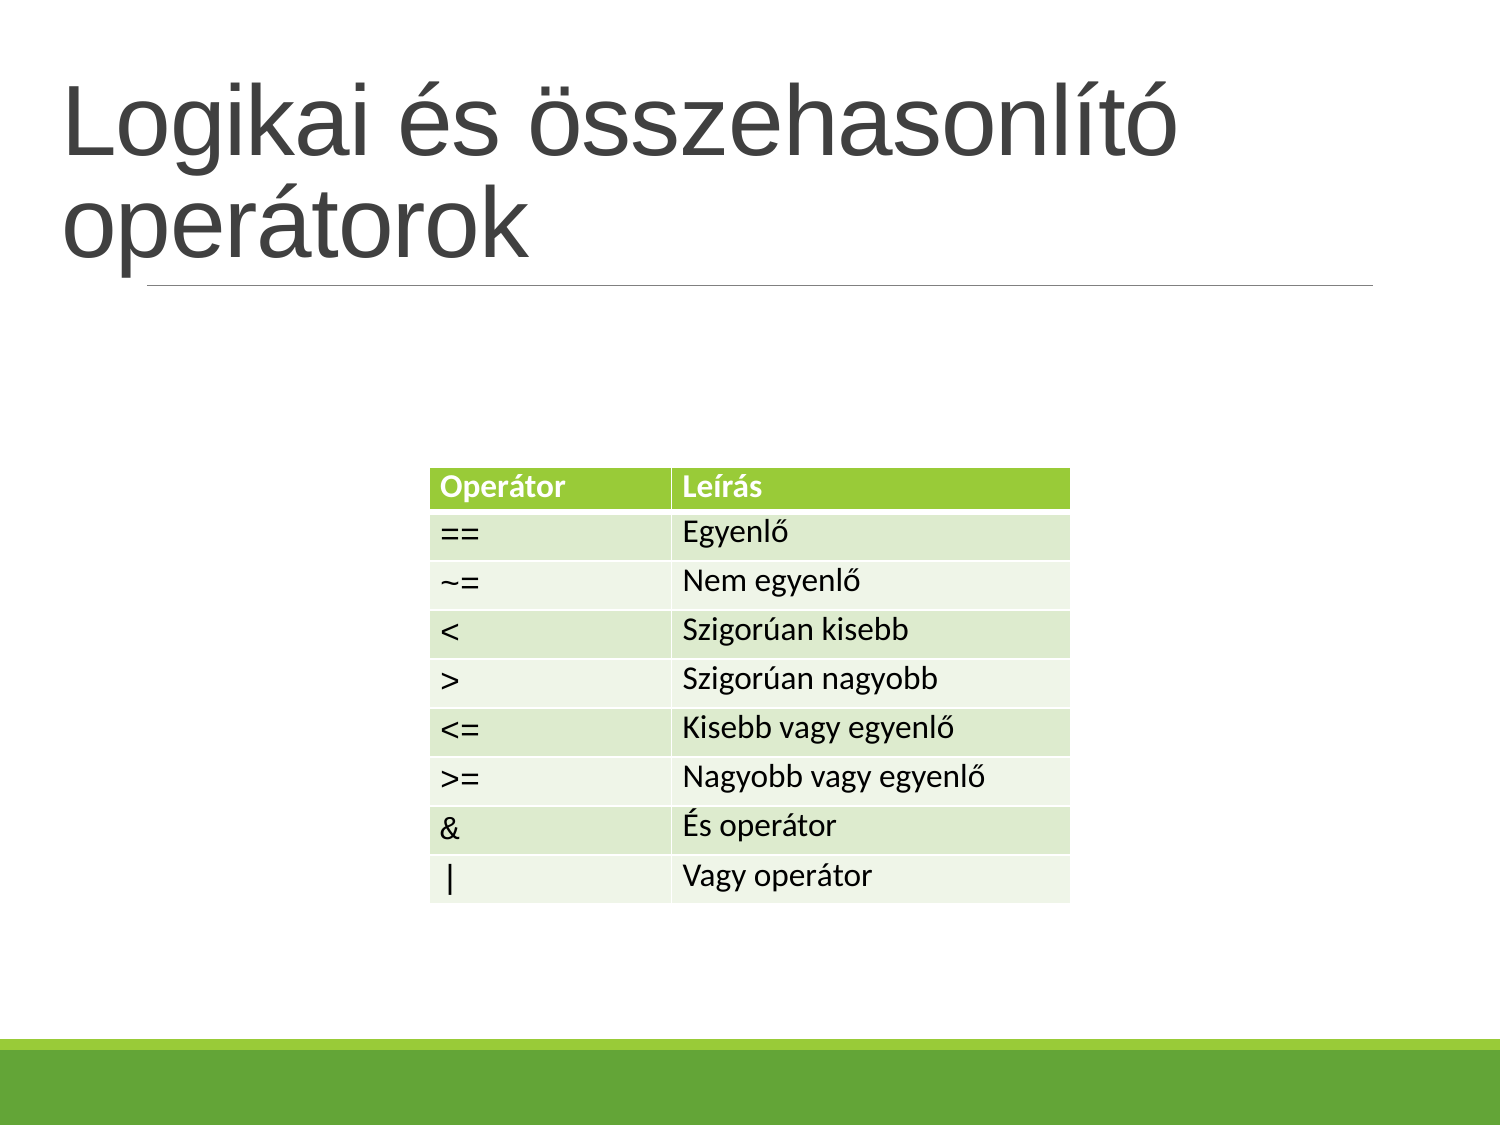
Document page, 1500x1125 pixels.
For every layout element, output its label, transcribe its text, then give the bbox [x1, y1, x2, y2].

table_cell <= [430, 709, 671, 756]
table_cell Nagyobb vagy egyenlő [672, 758, 1070, 805]
title Logikai és összehasonlító operátorok [46, 47, 1462, 285]
table_cell < [430, 611, 671, 658]
table_cell > [430, 660, 671, 707]
table_cell == [430, 515, 671, 560]
table_cell ~= [430, 562, 671, 609]
table_cell & [430, 807, 671, 854]
table_cell Szigorúan nagyobb [672, 660, 1070, 707]
table_cell Egyenlő [672, 515, 1070, 560]
table_header Operátor [430, 468, 671, 509]
table_cell Nem egyenlő [672, 562, 1070, 609]
table_cell Vagy operátor [672, 856, 1070, 903]
table_cell És operátor [672, 807, 1070, 854]
table_header Leírás [672, 468, 1070, 509]
table_cell | [430, 856, 671, 903]
table_cell Kisebb vagy egyenlő [672, 709, 1070, 756]
table_cell >= [430, 758, 671, 805]
table_cell Szigorúan kisebb [672, 611, 1070, 658]
